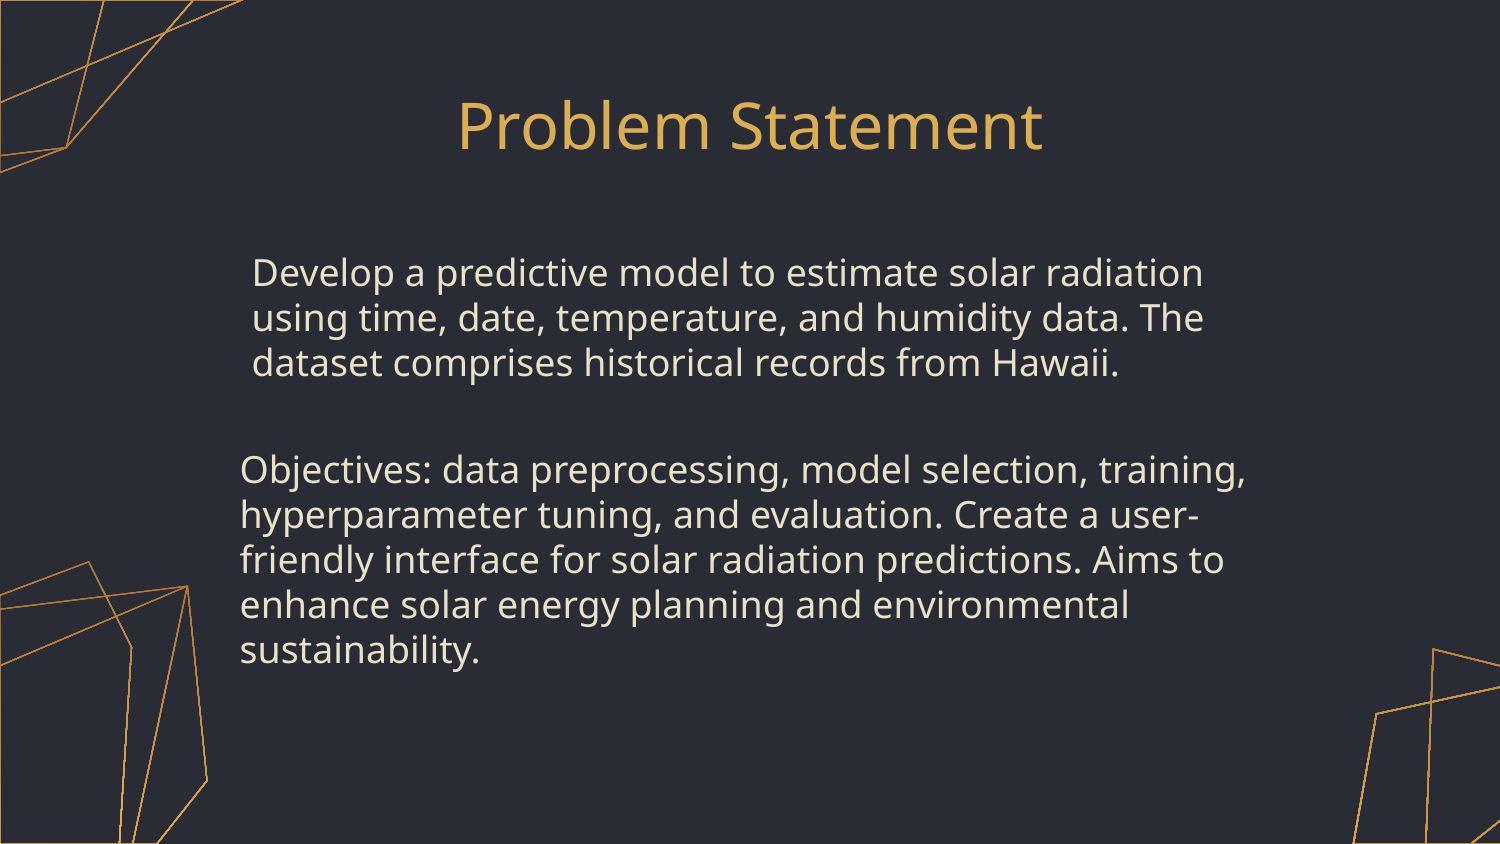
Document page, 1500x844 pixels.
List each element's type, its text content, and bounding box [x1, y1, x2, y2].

text_box Objectives: data preprocessing, model selection, training, hyperparameter tuning, and evaluation. Create a user-friendly interface for solar radiation predictions. Aims to enhance solar energy planning and environmental sustainability. [224, 430, 1304, 686]
title Problem Statement [327, 88, 1173, 160]
list Develop a predictive model to estimate solar radiation using time, date, temperature, and humidity data. The dataset comprises historical records from Hawaii. [236, 183, 1293, 430]
